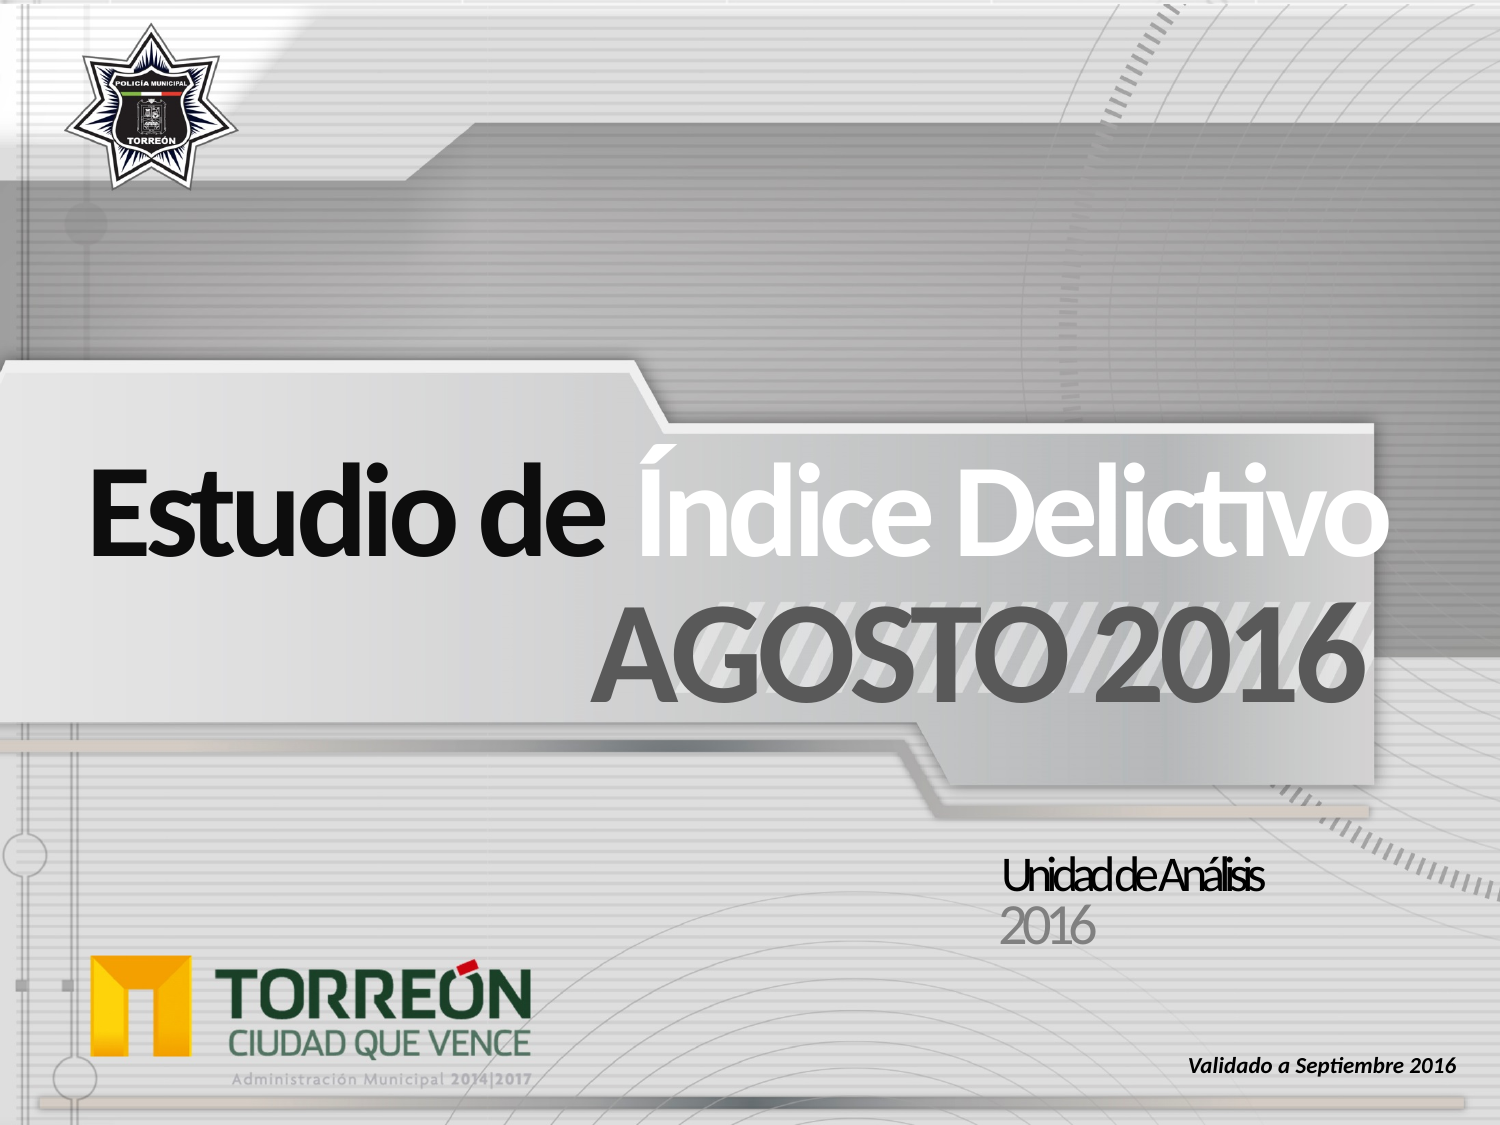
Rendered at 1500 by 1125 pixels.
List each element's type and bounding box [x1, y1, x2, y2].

picture [0, 0, 1500, 1125]
text_box [985, 833, 1372, 965]
